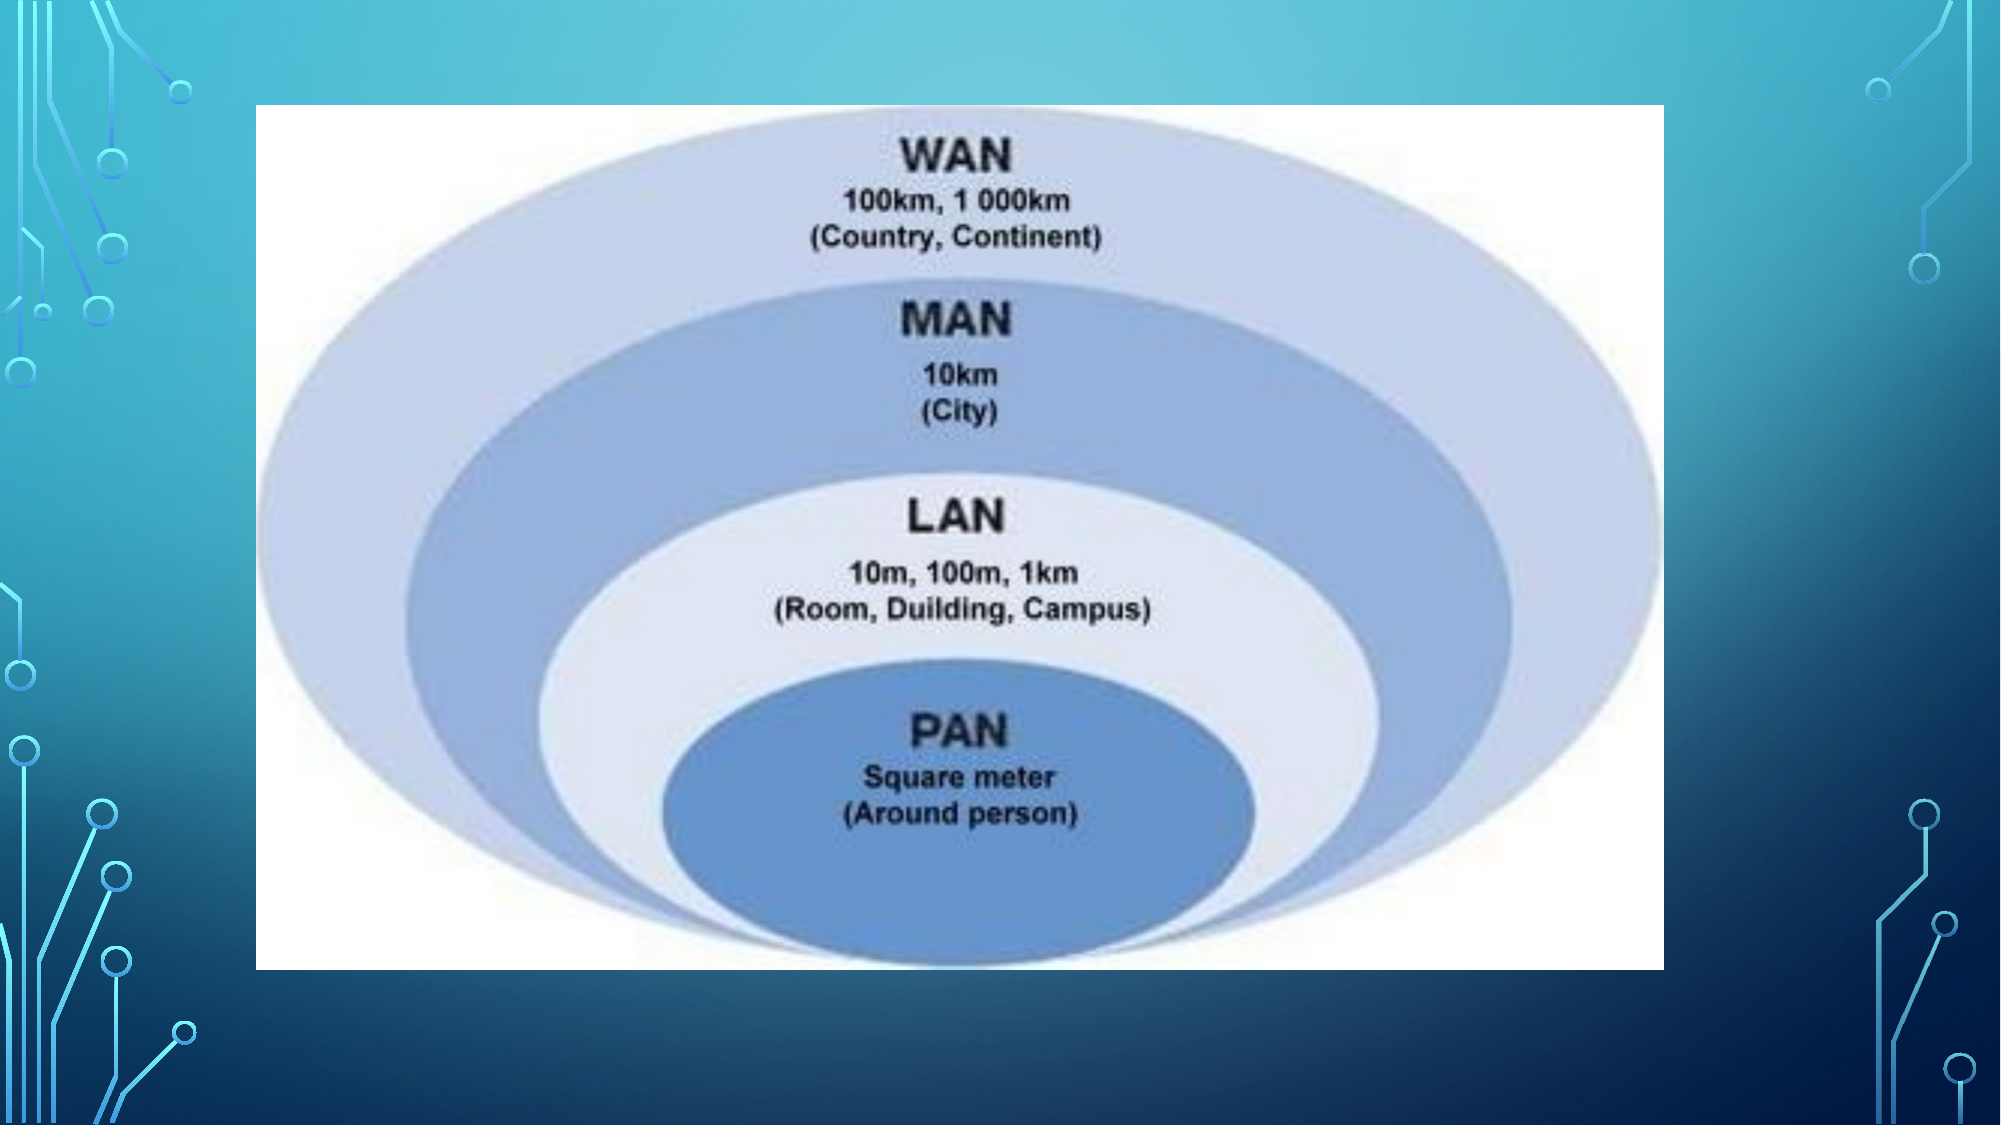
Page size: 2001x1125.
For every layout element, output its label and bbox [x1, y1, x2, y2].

picture [255, 105, 1664, 970]
